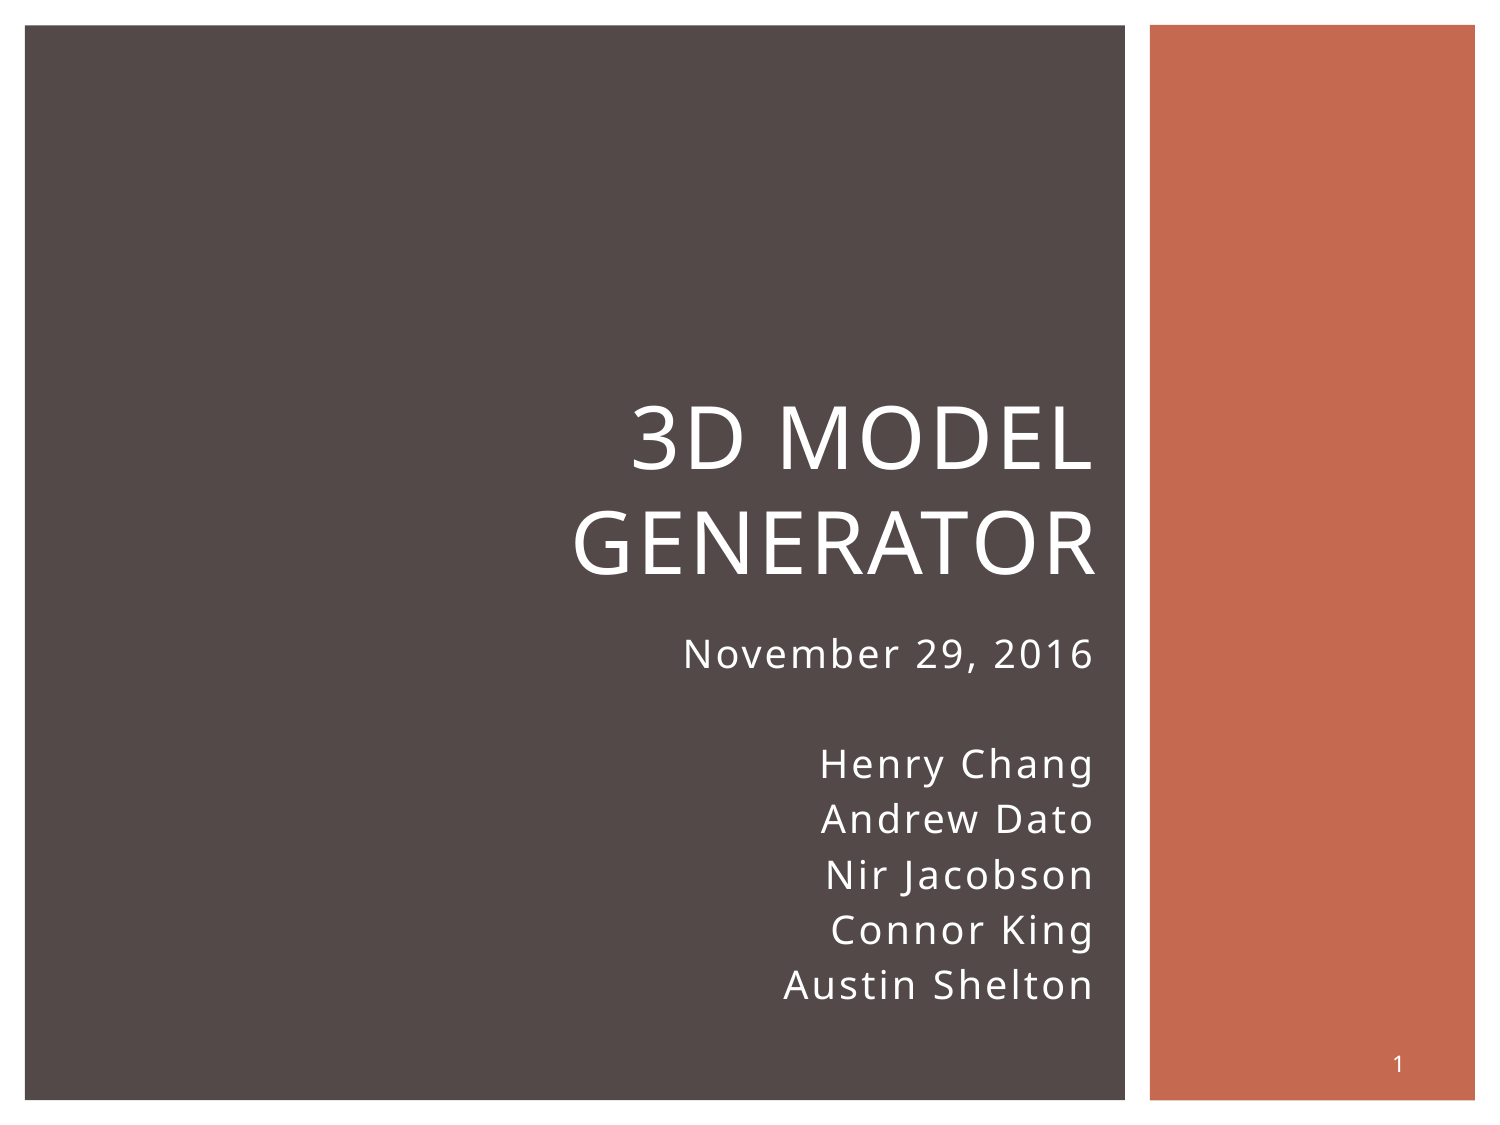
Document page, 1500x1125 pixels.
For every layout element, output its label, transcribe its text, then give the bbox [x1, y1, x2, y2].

slide_number 1 [1349, 1041, 1448, 1089]
subtitle November 29, 2016 Henry Chang Andrew Dato Nir Jacobson Connor King Austin Shelton [32, 621, 1109, 1046]
title 3D Model Generator [75, 336, 1113, 637]
